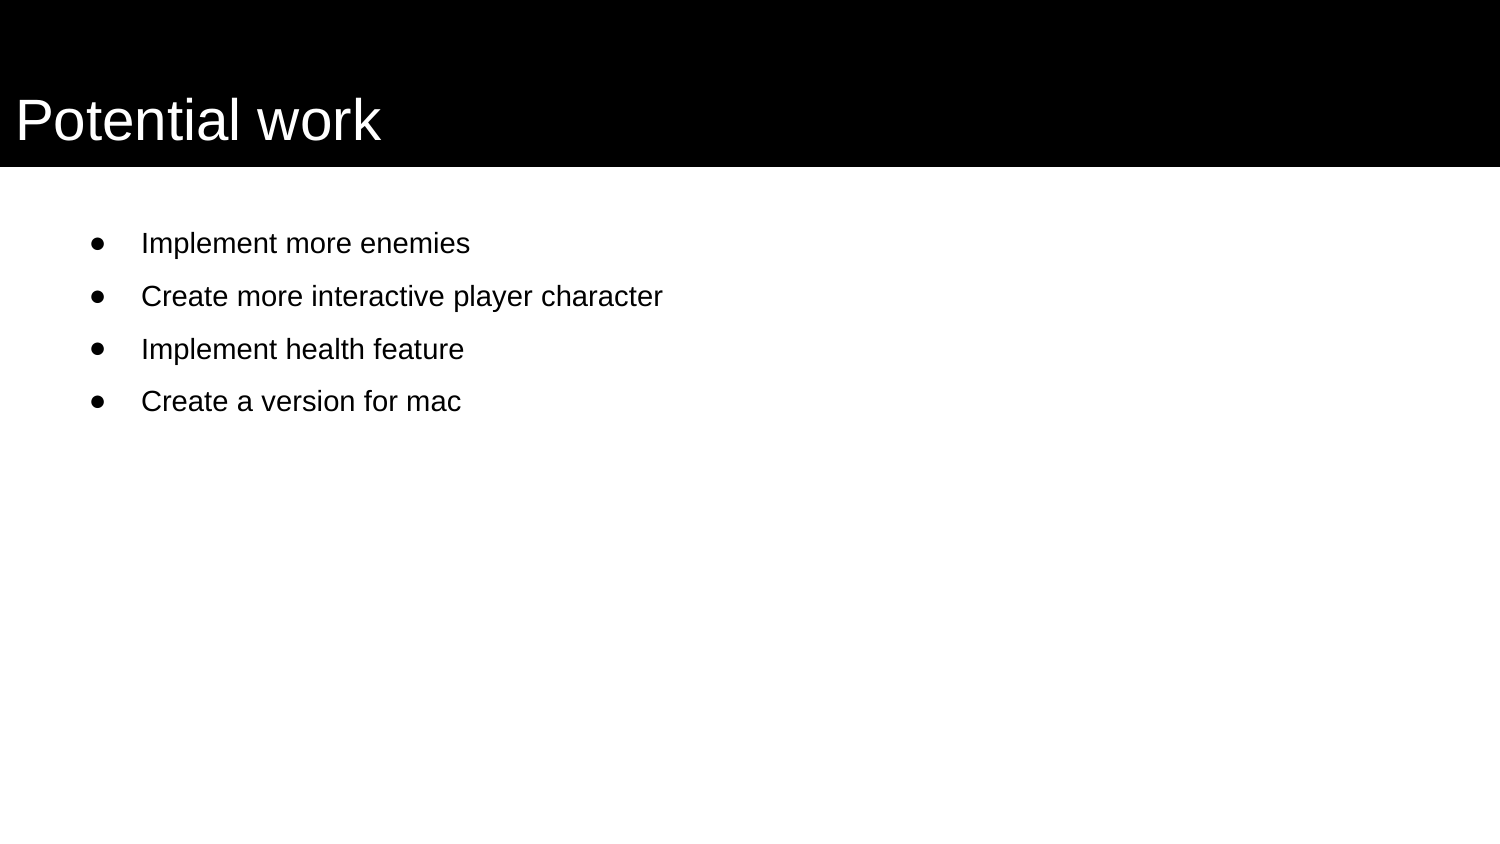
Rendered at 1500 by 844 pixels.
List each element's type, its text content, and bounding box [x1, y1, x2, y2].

title Potential work [0, 0, 1500, 167]
list Implement more enemies Create more interactive player character Implement health feature Create a version for mac [51, 192, 1449, 753]
